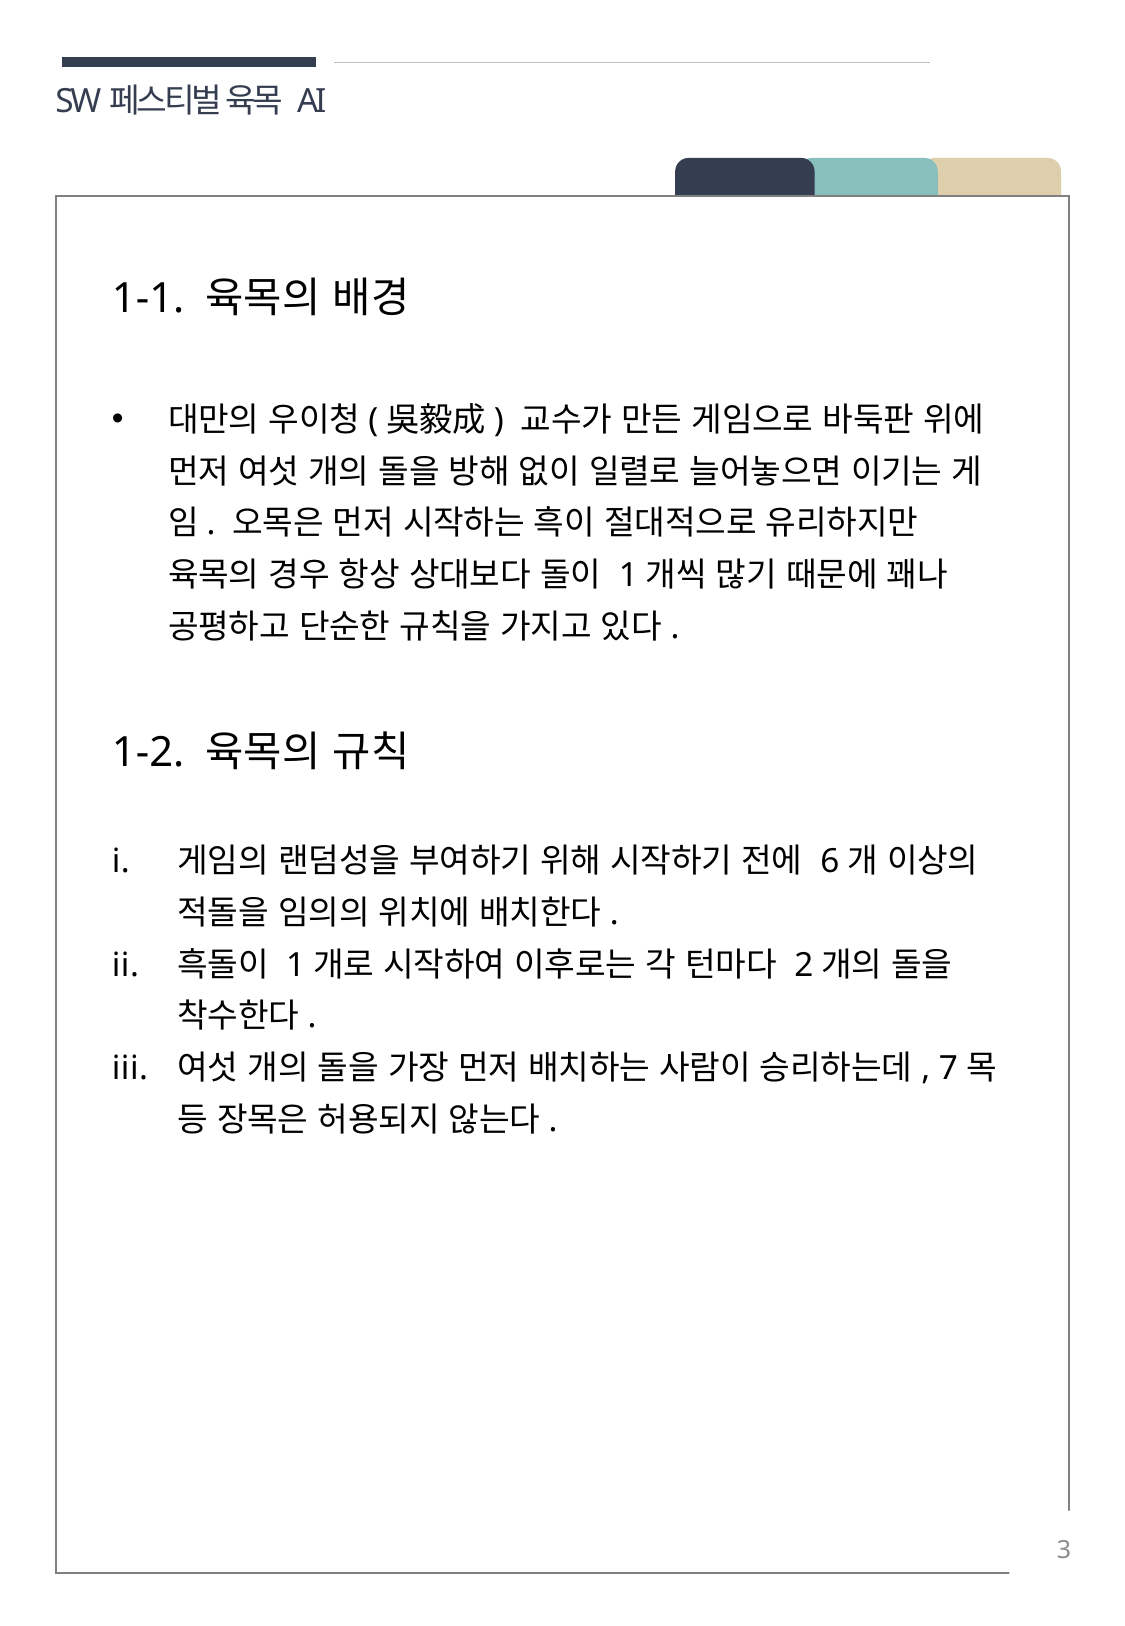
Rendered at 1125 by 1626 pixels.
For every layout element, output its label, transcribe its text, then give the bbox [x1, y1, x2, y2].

text_box 1-1. 육목의 배경 대만의 우이청(吳毅成) 교수가 만든 게임으로 바둑판 위에 먼저 여섯 개의 돌을 방해 없이 일렬로 늘어놓으면 이기는 게임. 오목은 먼저 시작하는 흑이 절대적으로 유리하지만 육목의 경우 항상 상대보다 돌이 1개씩 많기 때문에 꽤나 공평하고 단순한 규칙을 가지고 있다. 1-2. 육목의 규칙 게임의 랜덤성을 부여하기 위해 시작하기 전에 6개 이상의 적돌을 임의의 위치에 배치한다. 흑돌이 1개로 시작하여 이후로는 각 턴마다 2개의 돌을 착수한다. 여섯 개의 돌을 가장 먼저 배치하는 사람이 승리하는데, 7목 등 장목은 허용되지 않는다. [97, 248, 1032, 1146]
slide_number 3 [832, 1533, 1086, 1568]
